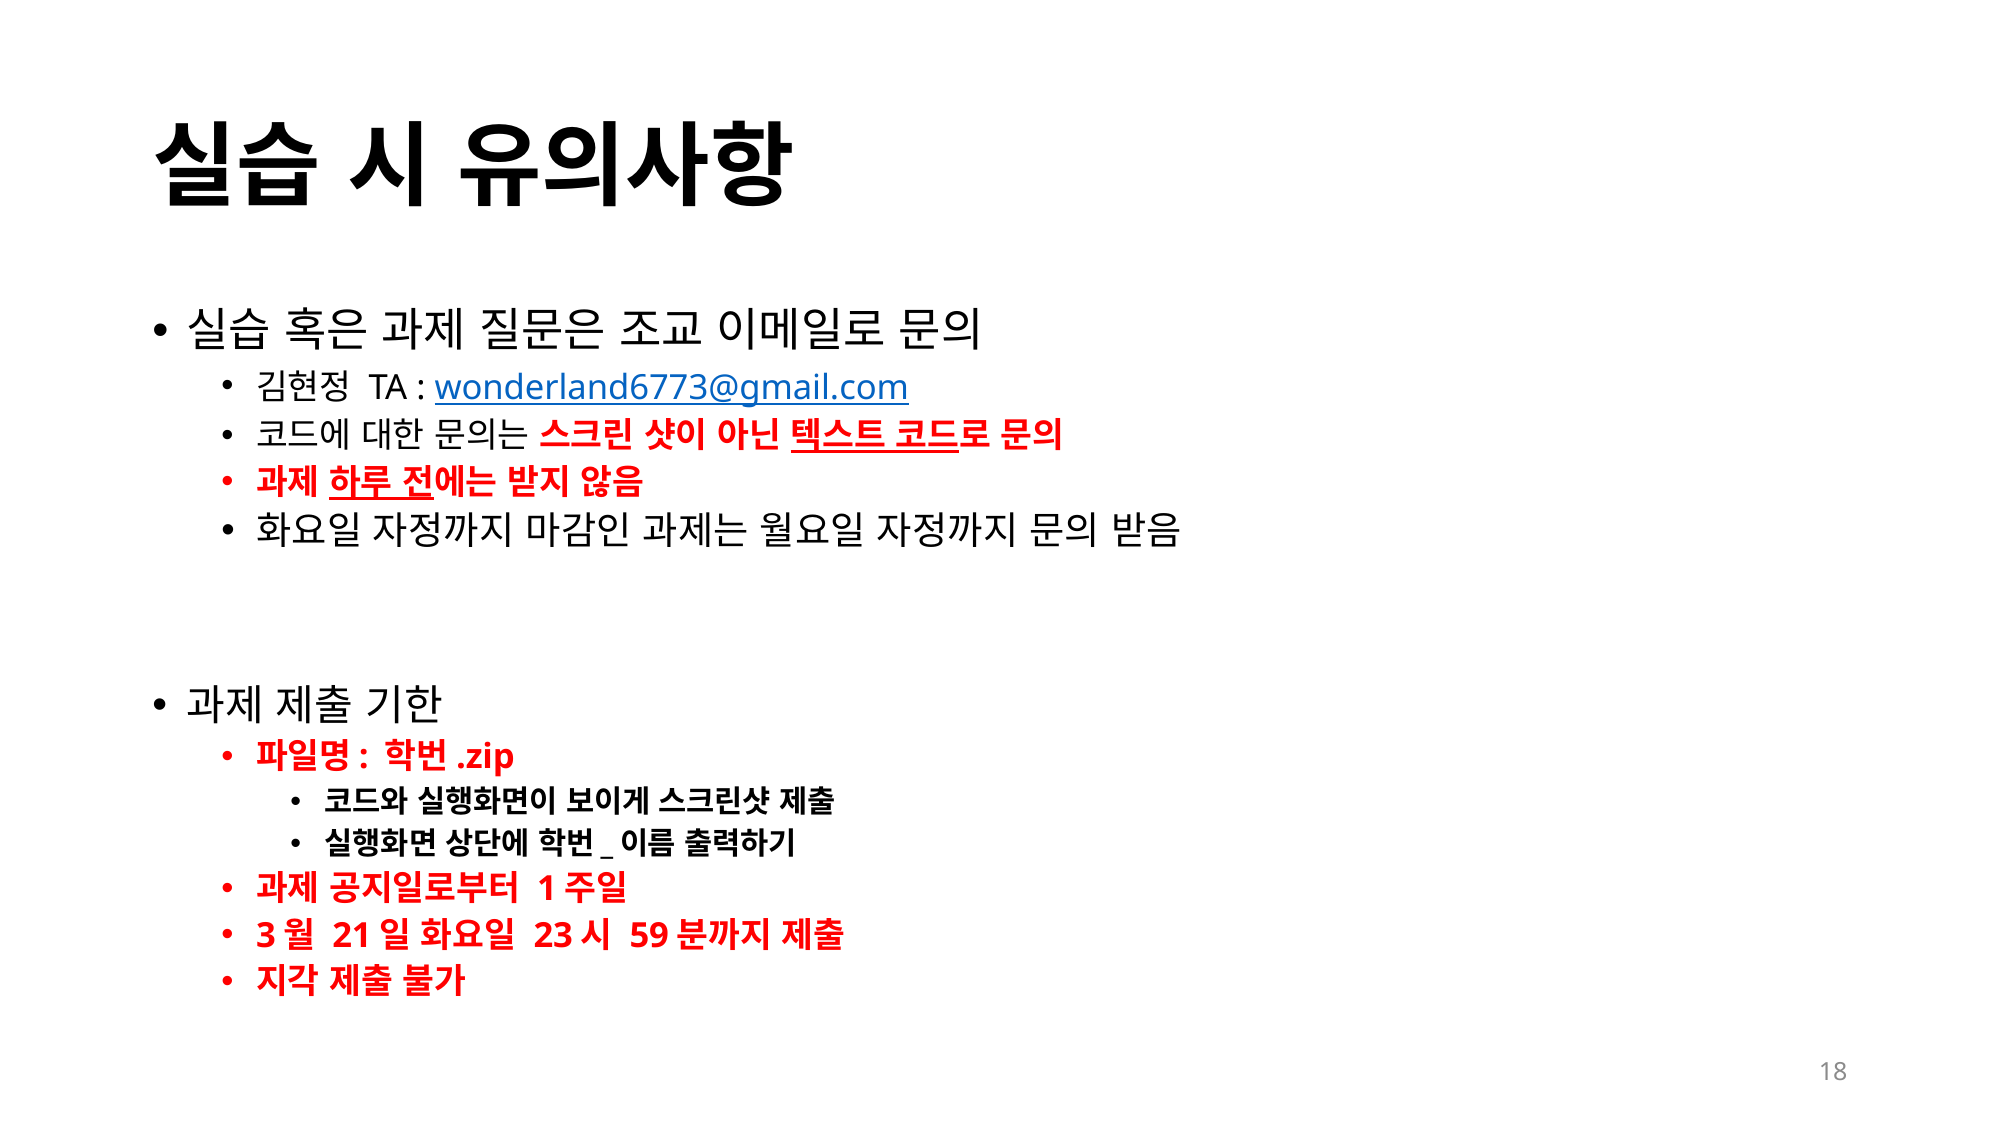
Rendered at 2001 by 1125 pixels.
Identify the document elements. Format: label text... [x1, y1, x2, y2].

slide_number 18 [1412, 1042, 1863, 1103]
list 실습 혹은 과제 질문은 조교 이메일로 문의 김현정 TA : wonderland6773@gmail.com 코드에 대한 문의는 스크린 샷이 아닌 텍스트 코드로 문의 과제 하루 전에는 받지 않음 화요일 자정까지 마감인 과제는 월요일 자정까지 문의 받음 과제 제출 기한 파일명: 학번.zip 코드와 실행화면이 보이게 스크린샷 제출 실행화면 상단에 학번_이름 출력하기 과제 공지일로부터 1주일 3월 21일 화요일 23시 59분까지 제출 지각 제출 불가 [137, 299, 1863, 1014]
title 실습 시 유의사항 [137, 59, 1863, 278]
